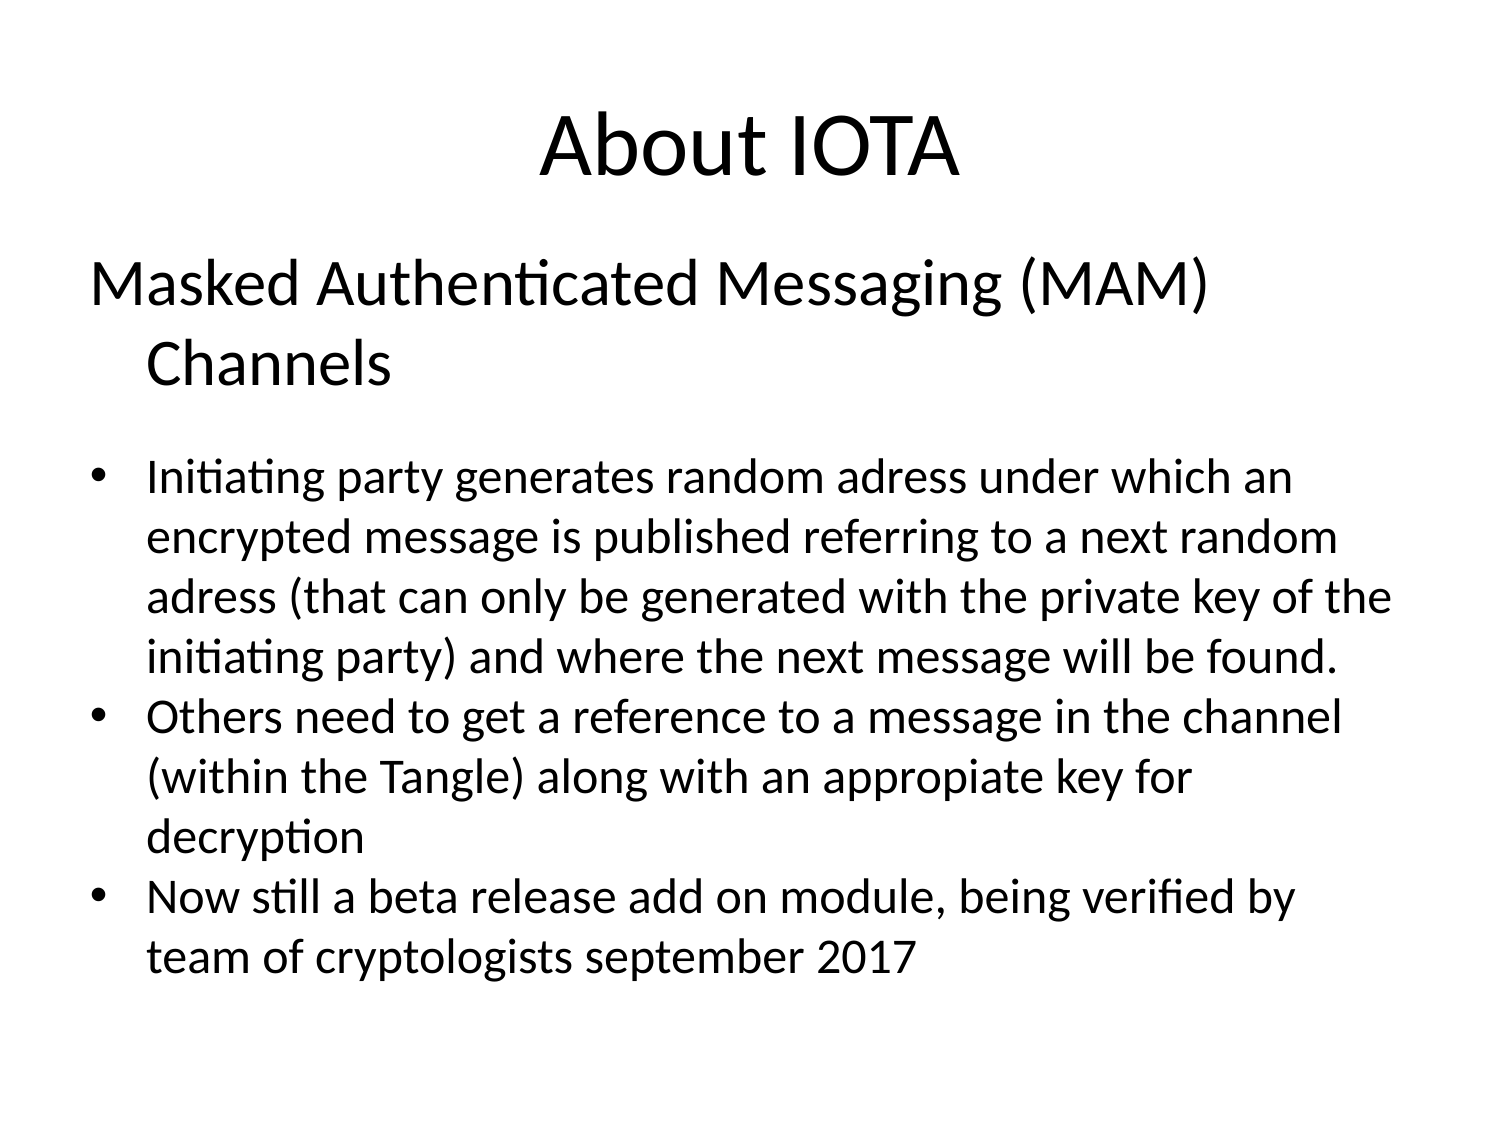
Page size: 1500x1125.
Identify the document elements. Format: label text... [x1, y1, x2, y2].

text_box About IOTA [74, 45, 1425, 231]
text_box Masked Authenticated Messaging (MAM) Channels Initiating party generates random adress under which an encrypted message is published referring to a next random adress (that can only be generated with the private key of the initiating party) and where the next message will be found. Others need to get a reference to a message in the channel (within the Tangle) along with an appropiate key for decryption Now still a beta release add on module, being verified by team of cryptologists september 2017 [74, 231, 1425, 1005]
